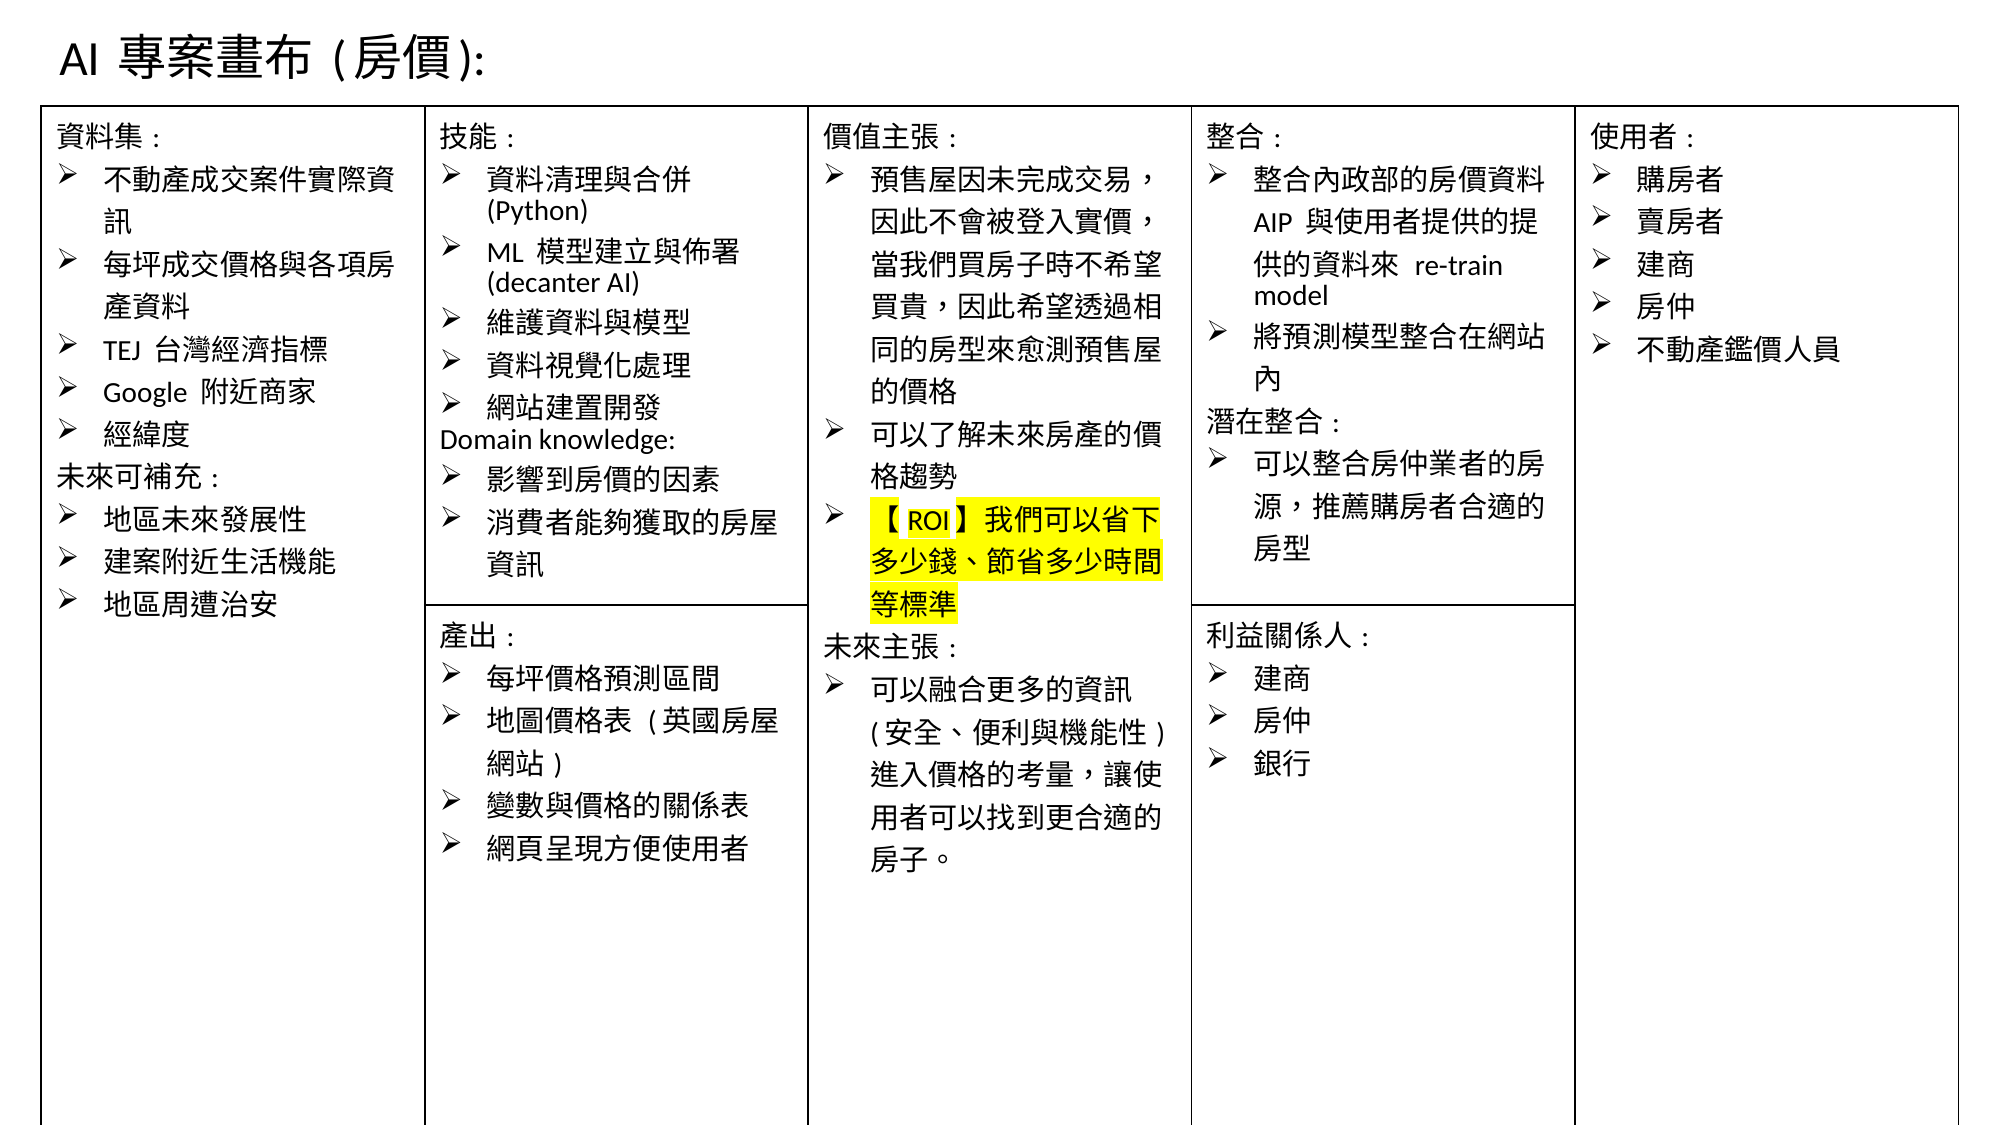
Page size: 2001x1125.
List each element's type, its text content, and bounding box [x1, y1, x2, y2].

title AI 專案畫布 (房價): [44, 24, 1962, 94]
table_header 資料集: 不動產成交案件實際資訊 每坪成交價格與各項房產資料 TEJ 台灣經濟指標 Google 附近商家 經緯度 未來可補充: 地區未來發展性 建案附近生活機能 地區周遭治安 [42, 107, 424, 1125]
table_header 技能: 資料清理與合併 (Python) ML 模型建立與佈署 (decanter AI) 維護資料與模型 資料視覺化處理 網站建置開發 Domain knowledge: 影響到房價的因素 消費者能夠獲取的房屋資訊 [426, 107, 807, 604]
table_header 整合: 整合內政部的房價資料 AIP 與使用者提供的提供的資料來 re-train model 將預測模型整合在網站內 潛在整合: 可以整合房仲業者的房源，推薦購房者合適的房型 [1192, 107, 1574, 604]
table_header 使用者: 購房者 賣房者 建商 房仲 不動產鑑價人員 [1576, 107, 1958, 1125]
table_header 價值主張: 預售屋因未完成交易，因此不會被登入實價，當我們買房子時不希望買貴，因此希望透過相同的房型來愈測預售屋的價格 可以了解未來房產的價格趨勢 【ROI】我們可以省下多少錢、節省多少時間等標準 未來主張: 可以融合更多的資訊 (安全、便利與機能性) 進入價格的考量，讓使用者可以找到更合適的房子。 [809, 107, 1191, 1125]
table_cell 產出: 每坪價格預測區間 地圖價格表 (英國房屋網站) 變數與價格的關係表 網頁呈現方便使用者 [426, 606, 807, 1125]
table_cell 利益關係人: 建商 房仲 銀行 [1192, 606, 1574, 1125]
